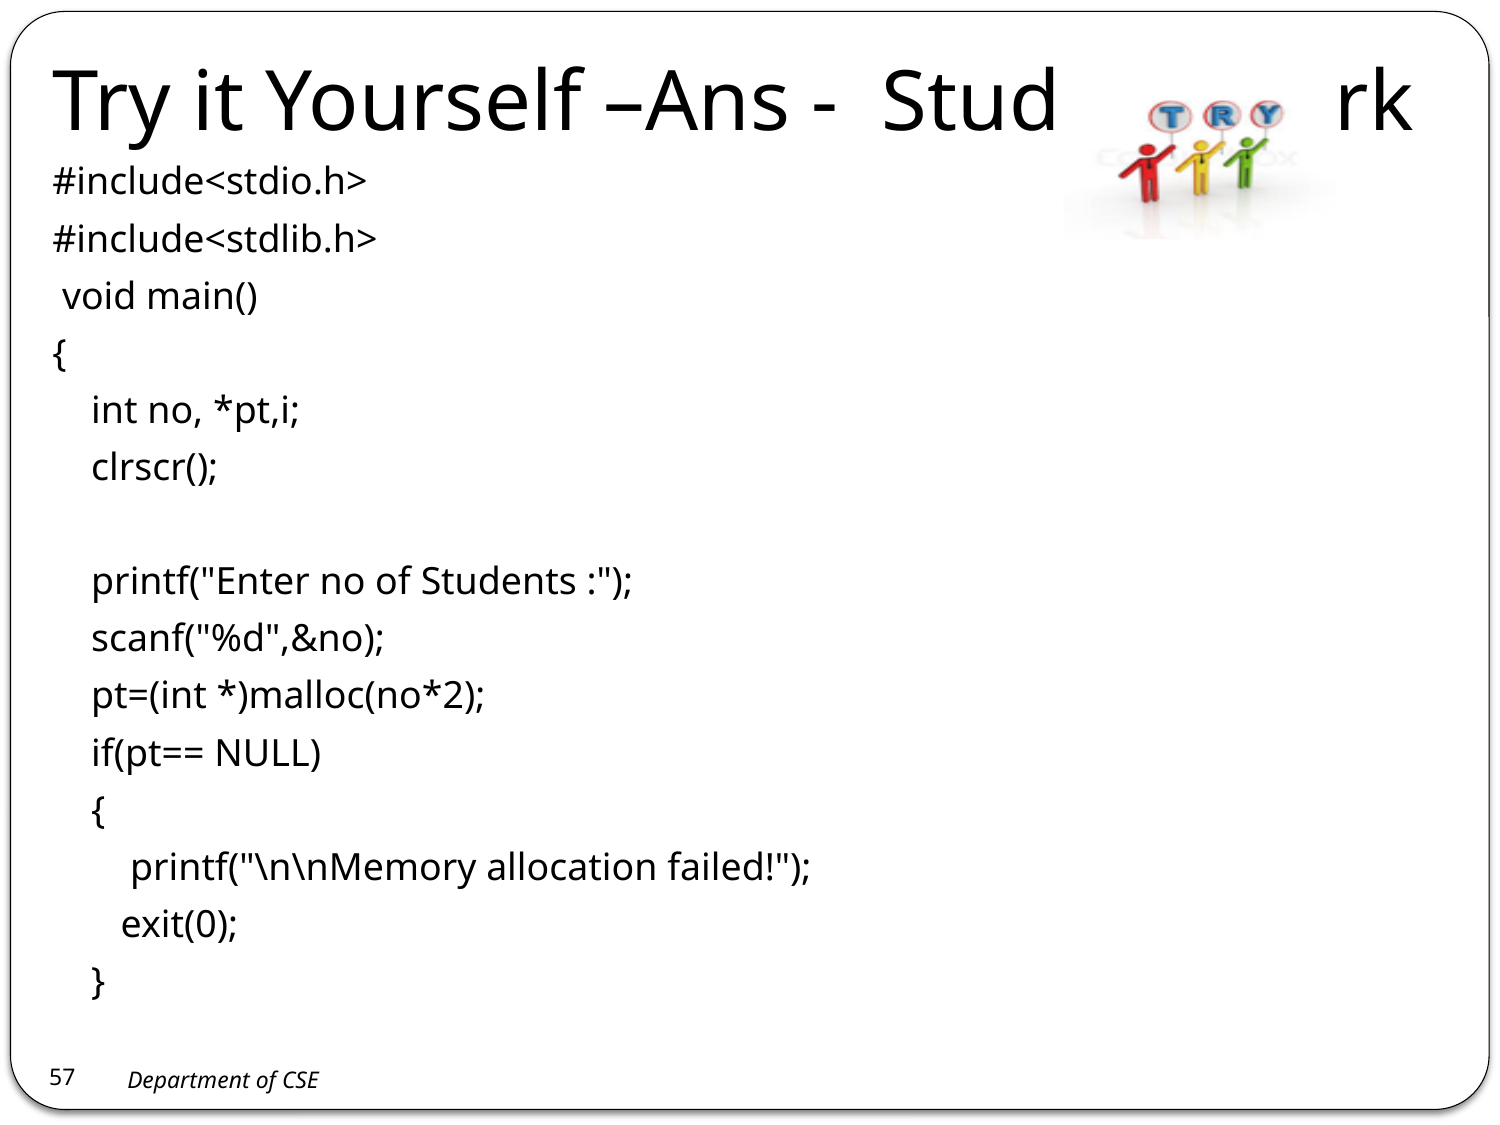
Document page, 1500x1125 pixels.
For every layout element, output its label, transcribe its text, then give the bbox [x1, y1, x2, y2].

picture [1062, 74, 1338, 241]
footer Department of CSE [112, 1062, 763, 1100]
slide_number 57 [24, 1050, 100, 1107]
title Try it Yourself –Ans - Student mark [37, 0, 1463, 149]
list #include<stdio.h> #include<stdlib.h> void main() { int no, *pt,i; clrscr(); printf("Enter no of Students :"); scanf("%d",&no); pt=(int *)malloc(no*2); if(pt== NULL) { printf("\n\nMemory allocation failed!"); exit(0); } [37, 149, 1463, 950]
